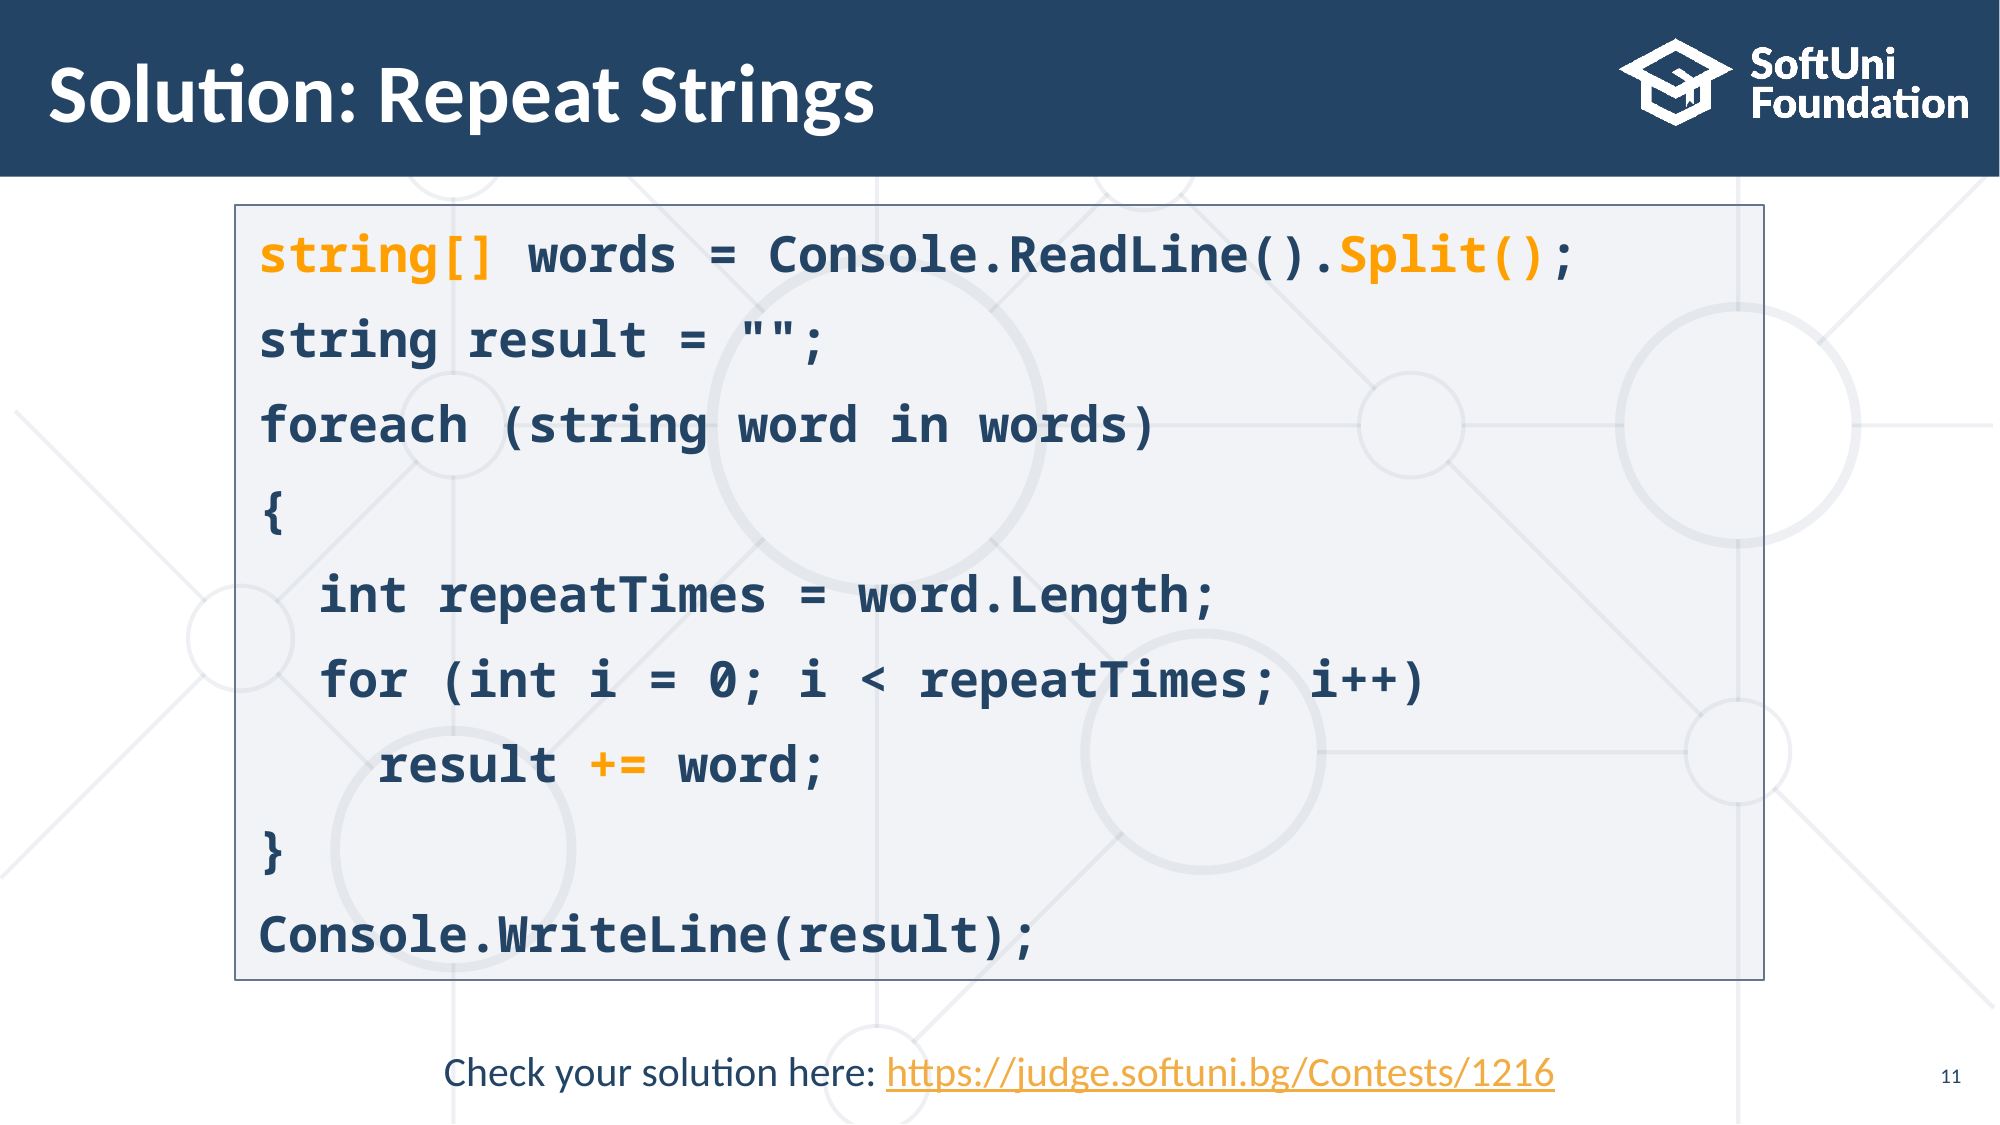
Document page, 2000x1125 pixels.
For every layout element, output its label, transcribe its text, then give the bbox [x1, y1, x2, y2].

picture [1618, 38, 1968, 126]
slide_number 11 [1896, 1049, 1968, 1101]
text_box Check your solution here: https://judge.softuni.bg/Contests/1216 [130, 1036, 1869, 1102]
title Solution: Repeat Strings [31, 16, 1591, 162]
text_box string[] words = Console.ReadLine().Split(); string result = ""; foreach (string word in words) { int repeatTimes = word.Length; for (int i = 0; i < repeatTimes; i++) result += word; } Console.WriteLine(result); [235, 204, 1765, 981]
